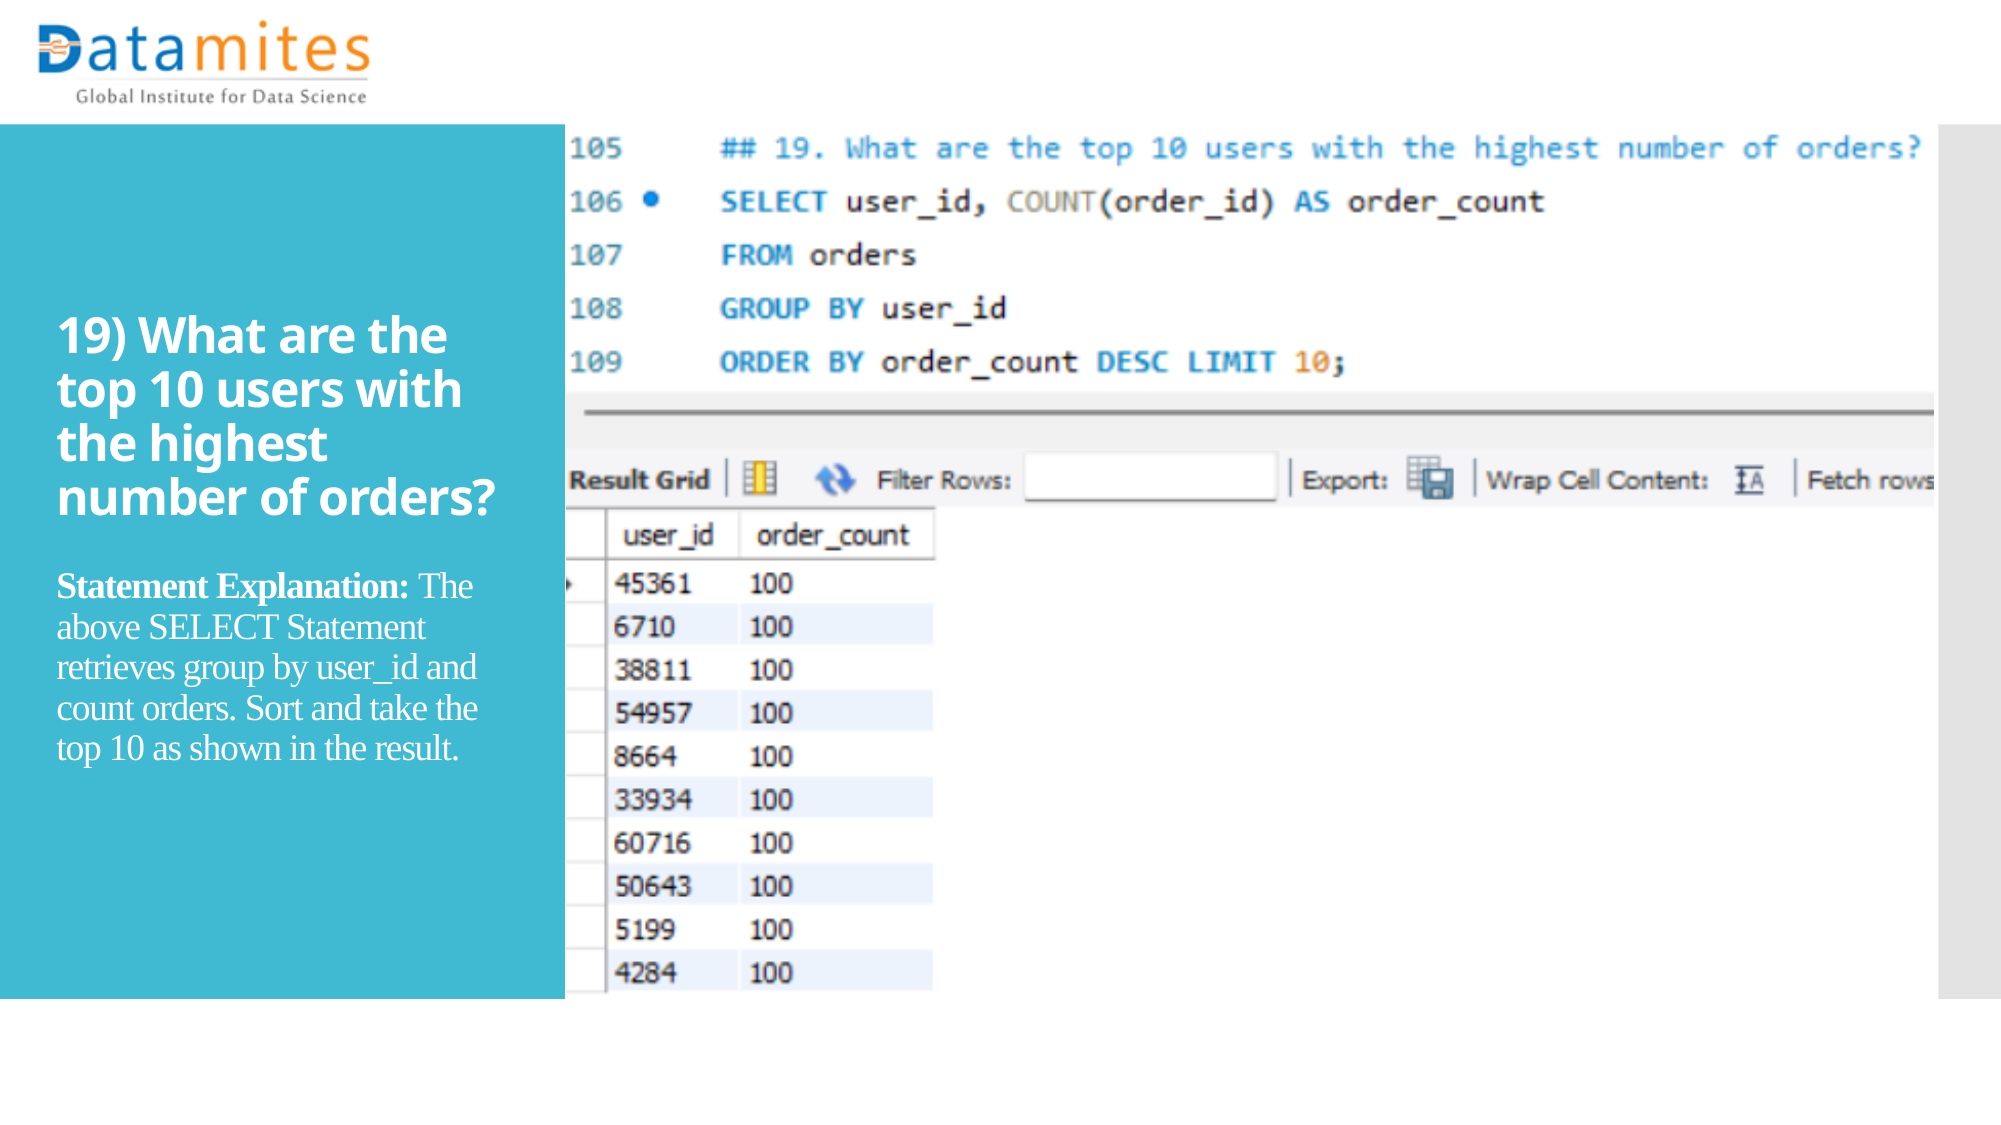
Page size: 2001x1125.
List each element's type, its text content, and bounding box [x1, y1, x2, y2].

title 19) What are the top 10 users with the highest number of orders? Statement Explanation: The above SELECT Statement retrieves group by user_id and count orders. Sort and take the top 10 as shown in the result. [41, 184, 525, 940]
picture [32, 16, 377, 109]
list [565, 120, 1934, 1007]
